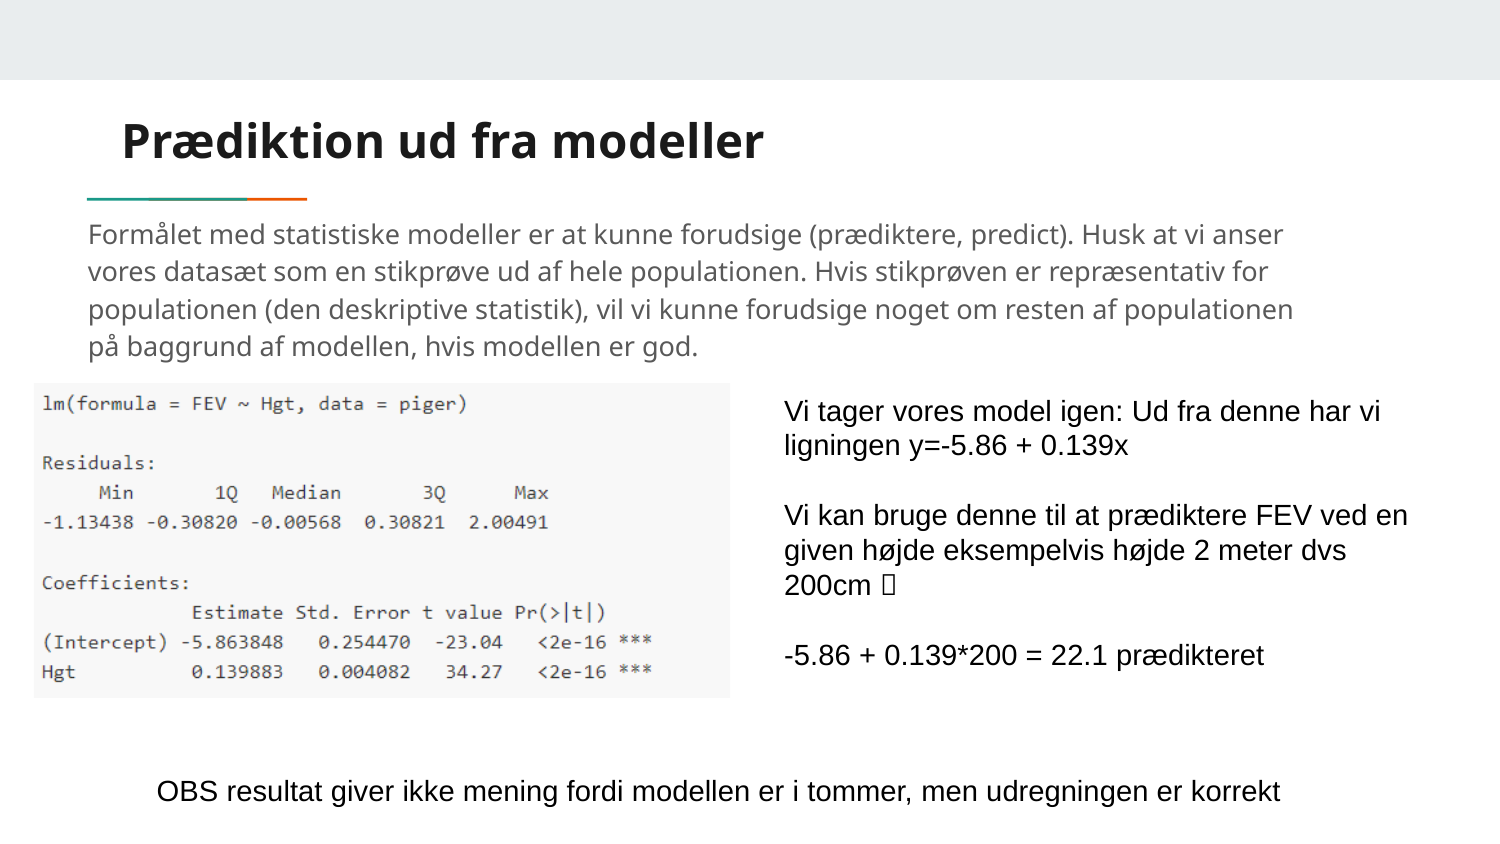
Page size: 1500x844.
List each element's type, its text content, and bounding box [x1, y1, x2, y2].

text_box OBS resultat giver ikke mening fordi modellen er i tommer, men udregningen er korrekt [141, 764, 1368, 815]
picture [33, 383, 731, 698]
list Formålet med statistiske modeller er at kunne forudsige (prædiktere, predict). Husk at vi anser vores datasæt som en stikprøve ud af hele populationen. Hvis stikprøven er repræsentativ for populationen (den deskriptive statistik), vil vi kunne forudsige noget om resten af populationen på baggrund af modellen, hvis modellen er god. [72, 197, 1335, 569]
text_box Vi tager vores model igen: Ud fra denne har vi ligningen y=-5.86 + 0.139x Vi kan bruge denne til at prædiktere FEV ved en given højde eksempelvis højde 2 meter dvs 200cm  -5.86 + 0.139*200 = 22.1 prædikteret [769, 384, 1450, 749]
title Prædiktion ud fra modeller [106, 96, 1368, 185]
